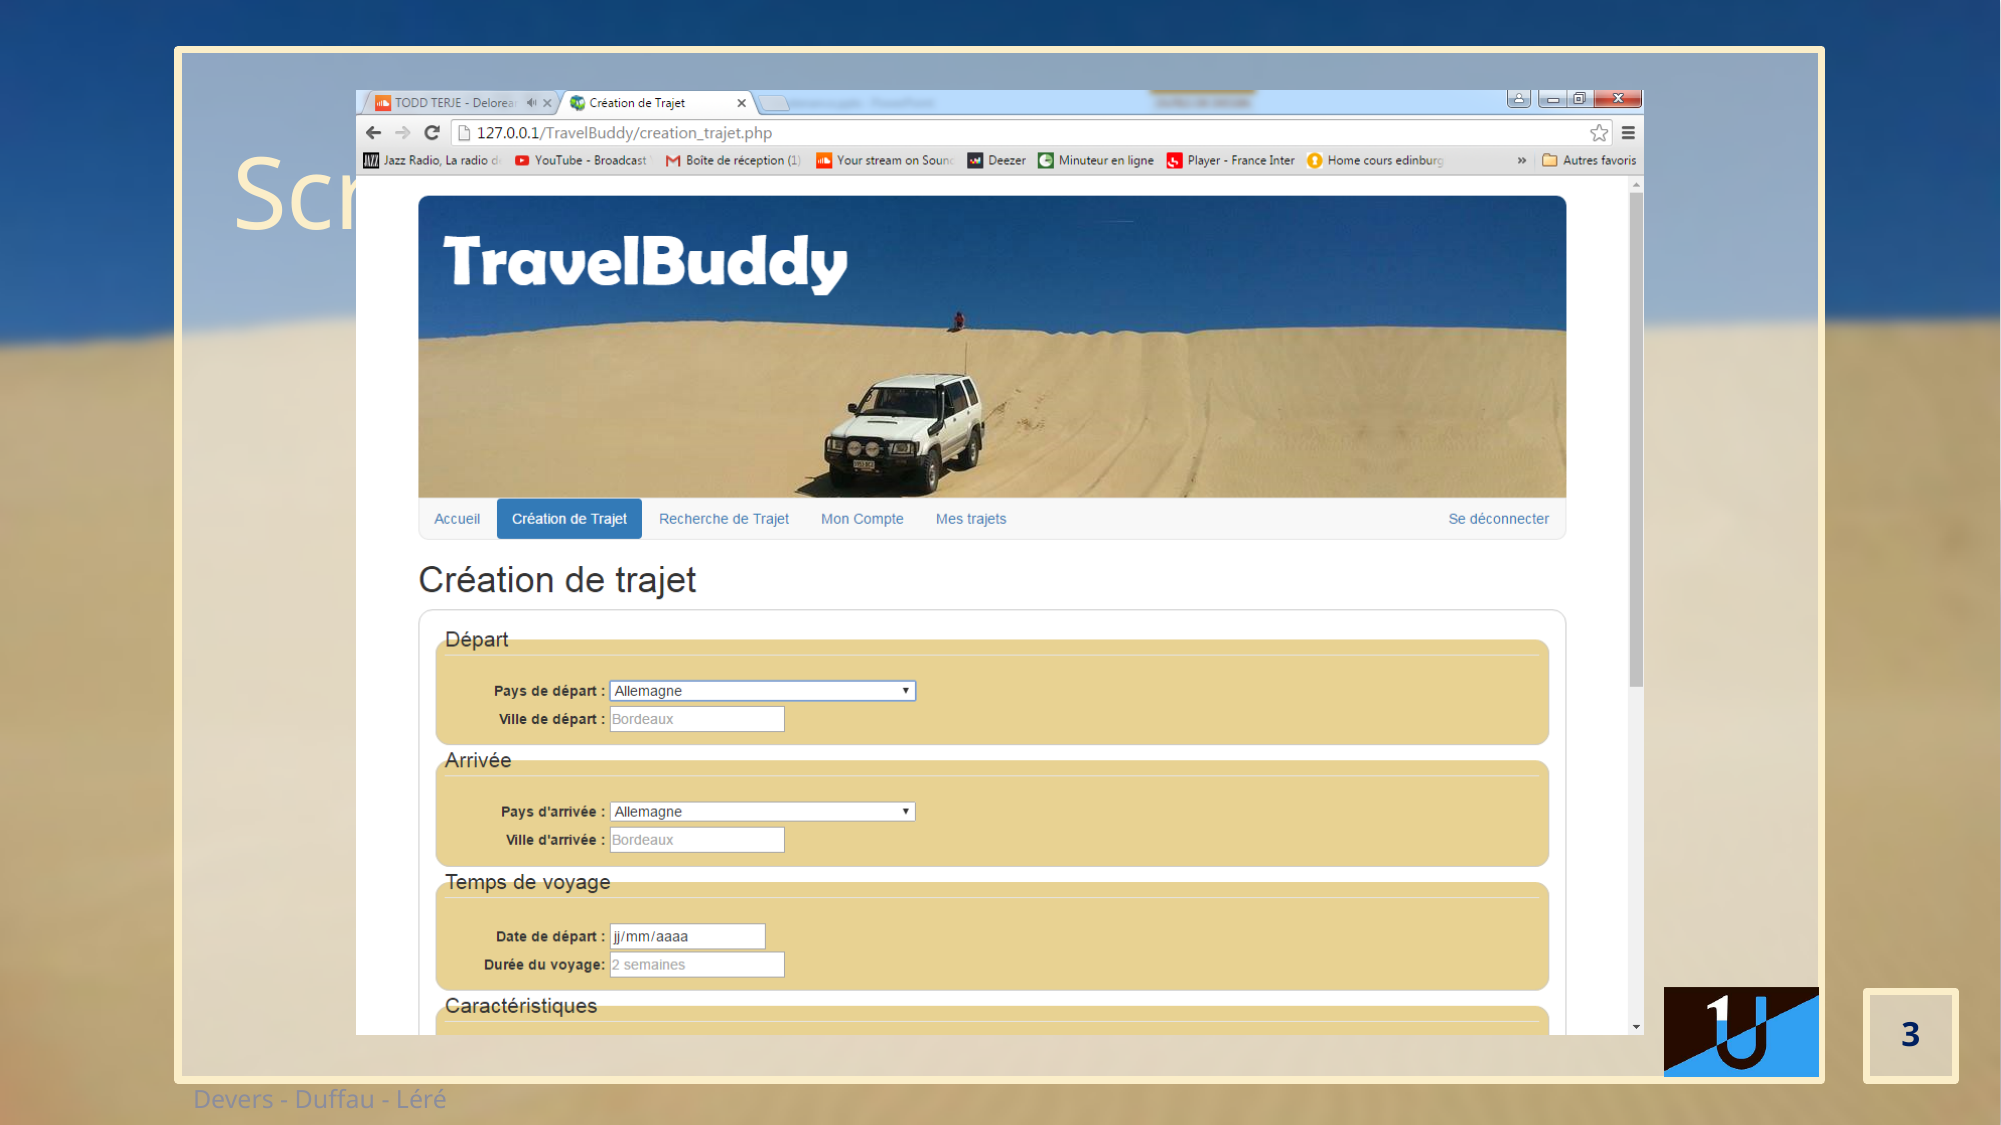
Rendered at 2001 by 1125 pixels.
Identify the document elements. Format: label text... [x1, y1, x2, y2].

slide_number 3 [1866, 991, 1956, 1081]
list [355, 89, 1644, 1036]
footer Devers - Duffau - Léré [178, 1070, 1145, 1125]
picture [1664, 987, 1819, 1077]
picture [0, 0, 2000, 1125]
title Screenshots [217, 51, 1780, 328]
